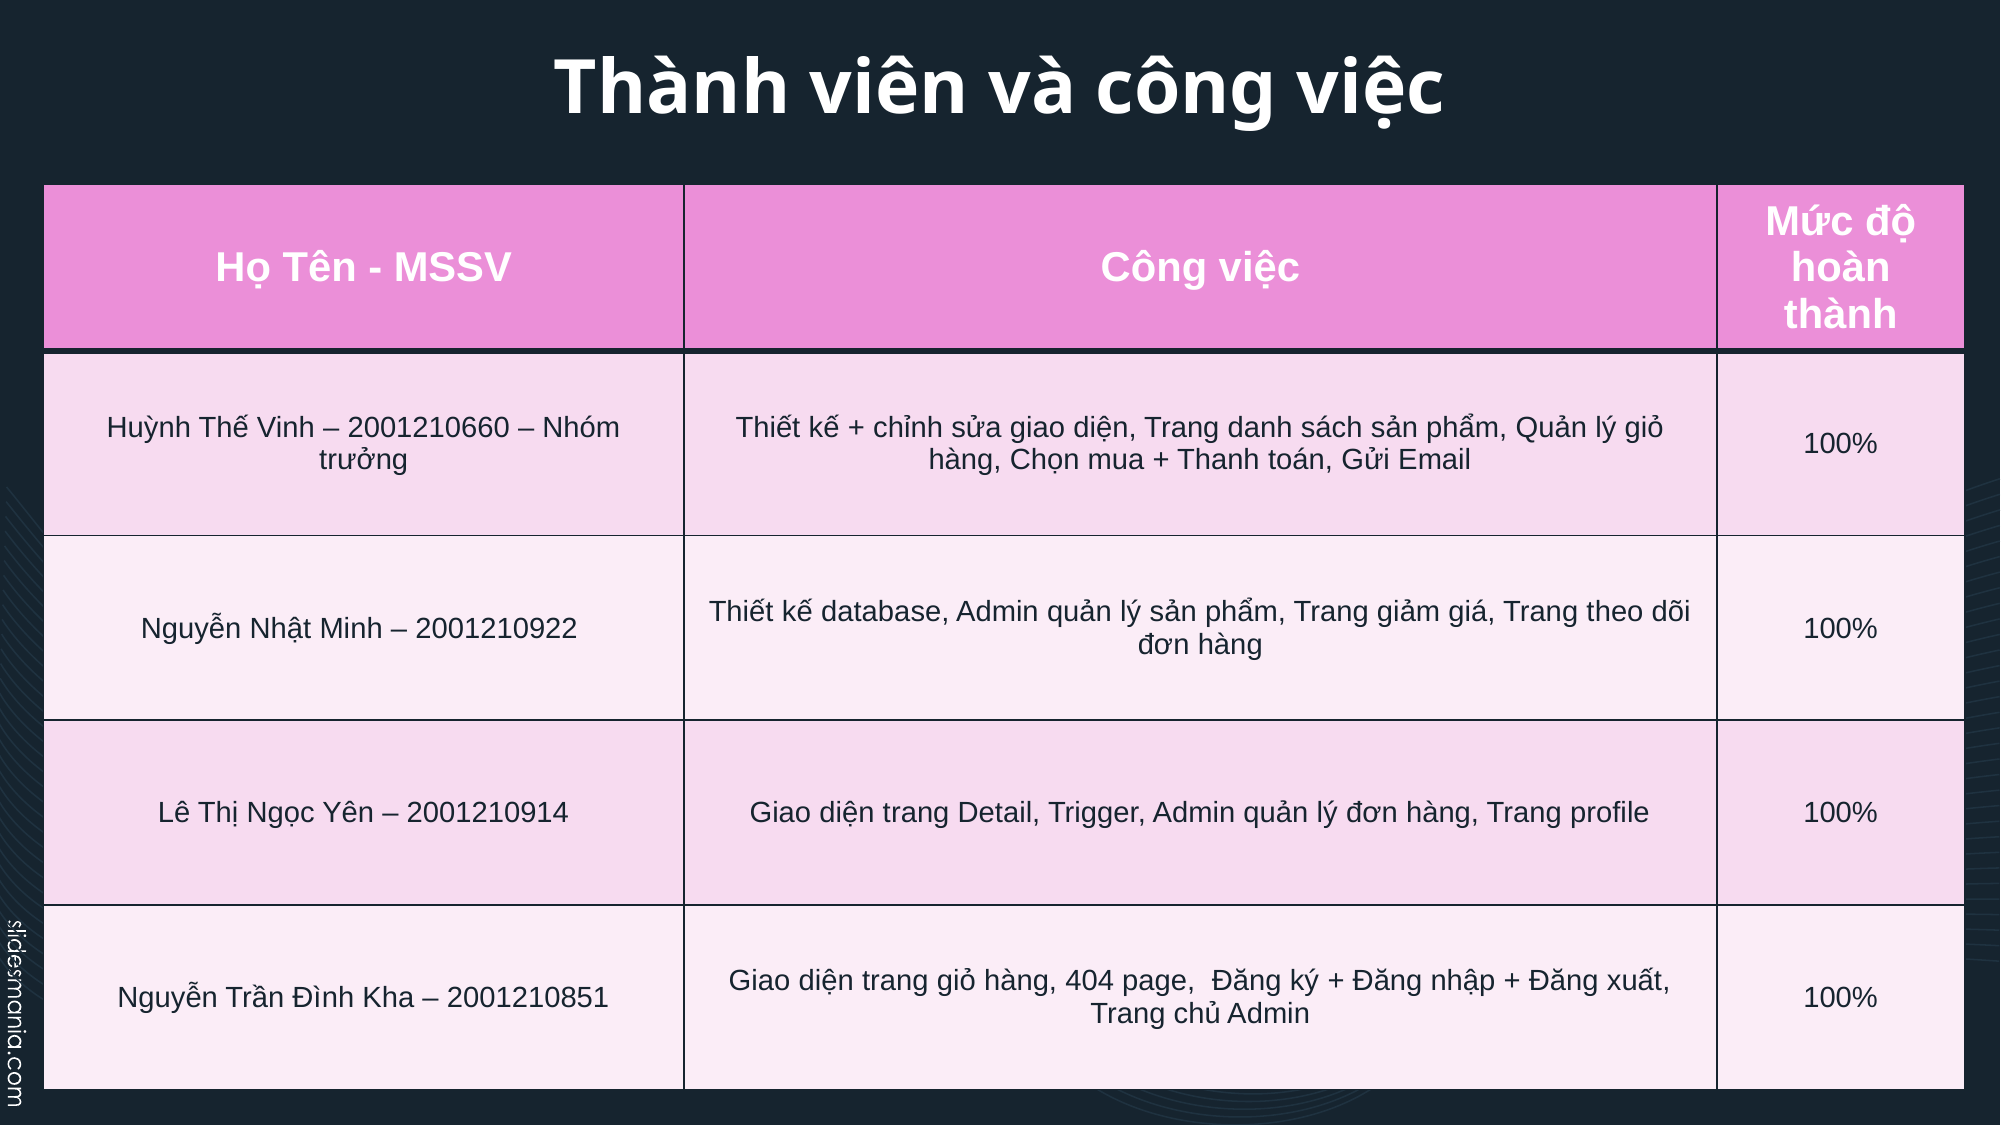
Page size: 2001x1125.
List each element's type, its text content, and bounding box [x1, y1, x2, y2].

table_cell Nguyễn Trần Đình Kha – 2001210851 [44, 906, 683, 1089]
table_cell Giao diện trang Detail, Trigger, Admin quản lý đơn hàng, Trang profile [685, 721, 1716, 904]
table_header Mức độ hoàn thành [1718, 185, 1964, 348]
table_cell Nguyễn Nhật Minh – 2001210922 [44, 536, 683, 719]
table_cell Thiết kế database, Admin quản lý sản phẩm, Trang giảm giá, Trang theo dõi đơn hàng [685, 536, 1716, 719]
table_cell Thiết kế + chỉnh sửa giao diện, Trang danh sách sản phẩm, Quản lý giỏ hàng, Chọn mua + Thanh toán, Gửi Email [685, 354, 1716, 535]
table_cell 100% [1718, 536, 1964, 719]
table_cell Lê Thị Ngọc Yên – 2001210914 [44, 721, 683, 904]
table_header Công việc [685, 185, 1716, 348]
table_cell 100% [1718, 354, 1964, 535]
title Thành viên và công việc [68, 35, 1932, 143]
table_cell Giao diện trang giỏ hàng, 404 page, Đăng ký + Đăng nhập + Đăng xuất, Trang chủ Admin [685, 906, 1716, 1089]
table_cell 100% [1718, 906, 1964, 1089]
table_cell 100% [1718, 721, 1964, 904]
table_cell Huỳnh Thế Vinh – 2001210660 – Nhóm trưởng [44, 354, 683, 535]
table_header Họ Tên - MSSV [44, 185, 683, 348]
